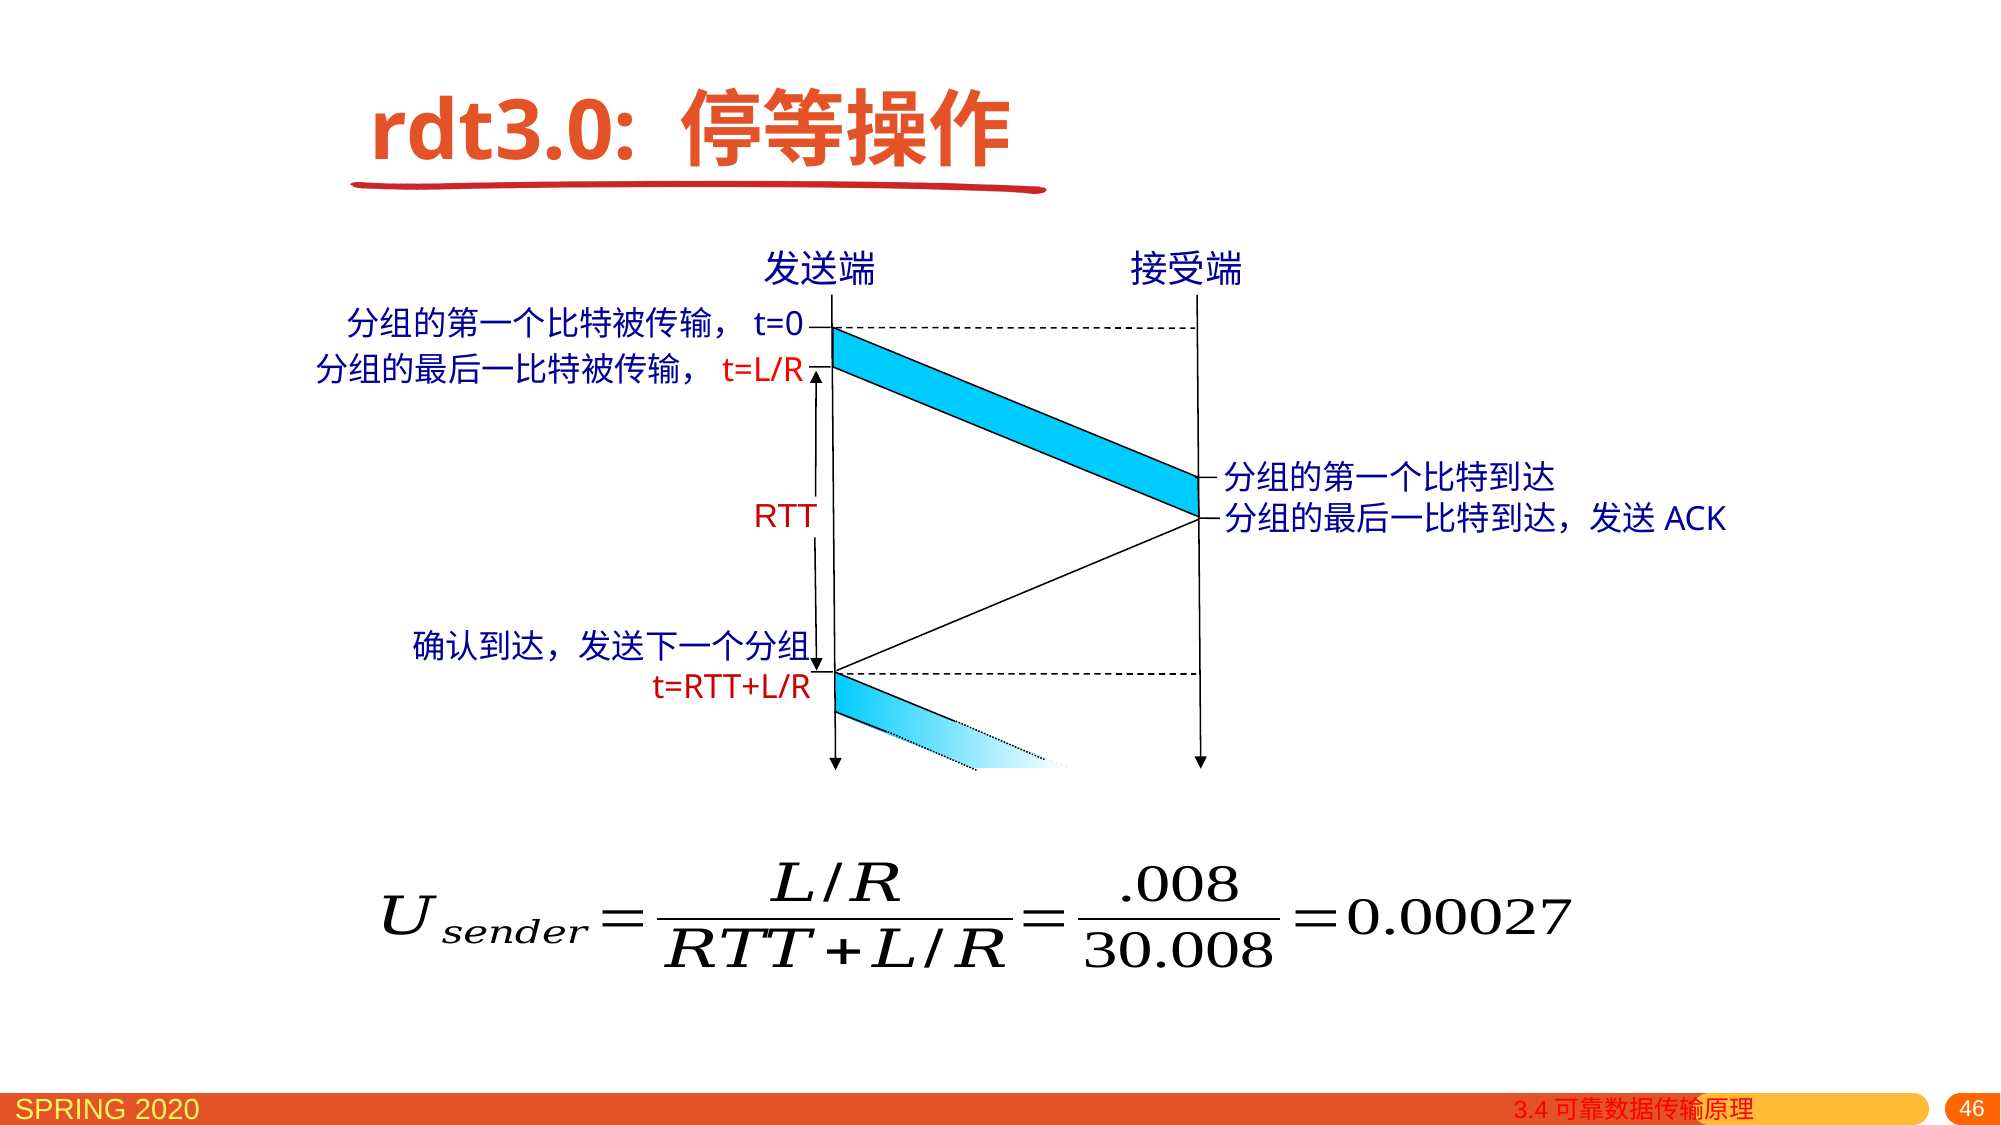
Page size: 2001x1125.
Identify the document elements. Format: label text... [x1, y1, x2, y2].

text_box [1194, 520, 1207, 769]
text_box 分组的最后一比特被传输，t=L/R [249, 340, 819, 399]
text_box 分组的第一个比特被传输，t=0 [288, 294, 819, 340]
text_box 接受端 [1102, 237, 1258, 295]
title rdt3.0: 停等操作 [337, 43, 1045, 209]
text_box 确认到达，发送下一个分组 t=RTT+L/R [385, 618, 826, 723]
text_box [832, 327, 1199, 517]
text_box 3.4可靠数据传输原理 [1498, 1086, 1951, 1125]
text_box 发送端 [745, 237, 891, 295]
text_box 分组的第一个比特到达 [1208, 448, 1607, 507]
picture [347, 177, 1055, 198]
text_box [1045, 760, 1069, 768]
text_box RTT [702, 486, 842, 543]
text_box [834, 671, 1046, 760]
text_box 分组的最后一比特到达，发送ACK [1209, 489, 1765, 584]
